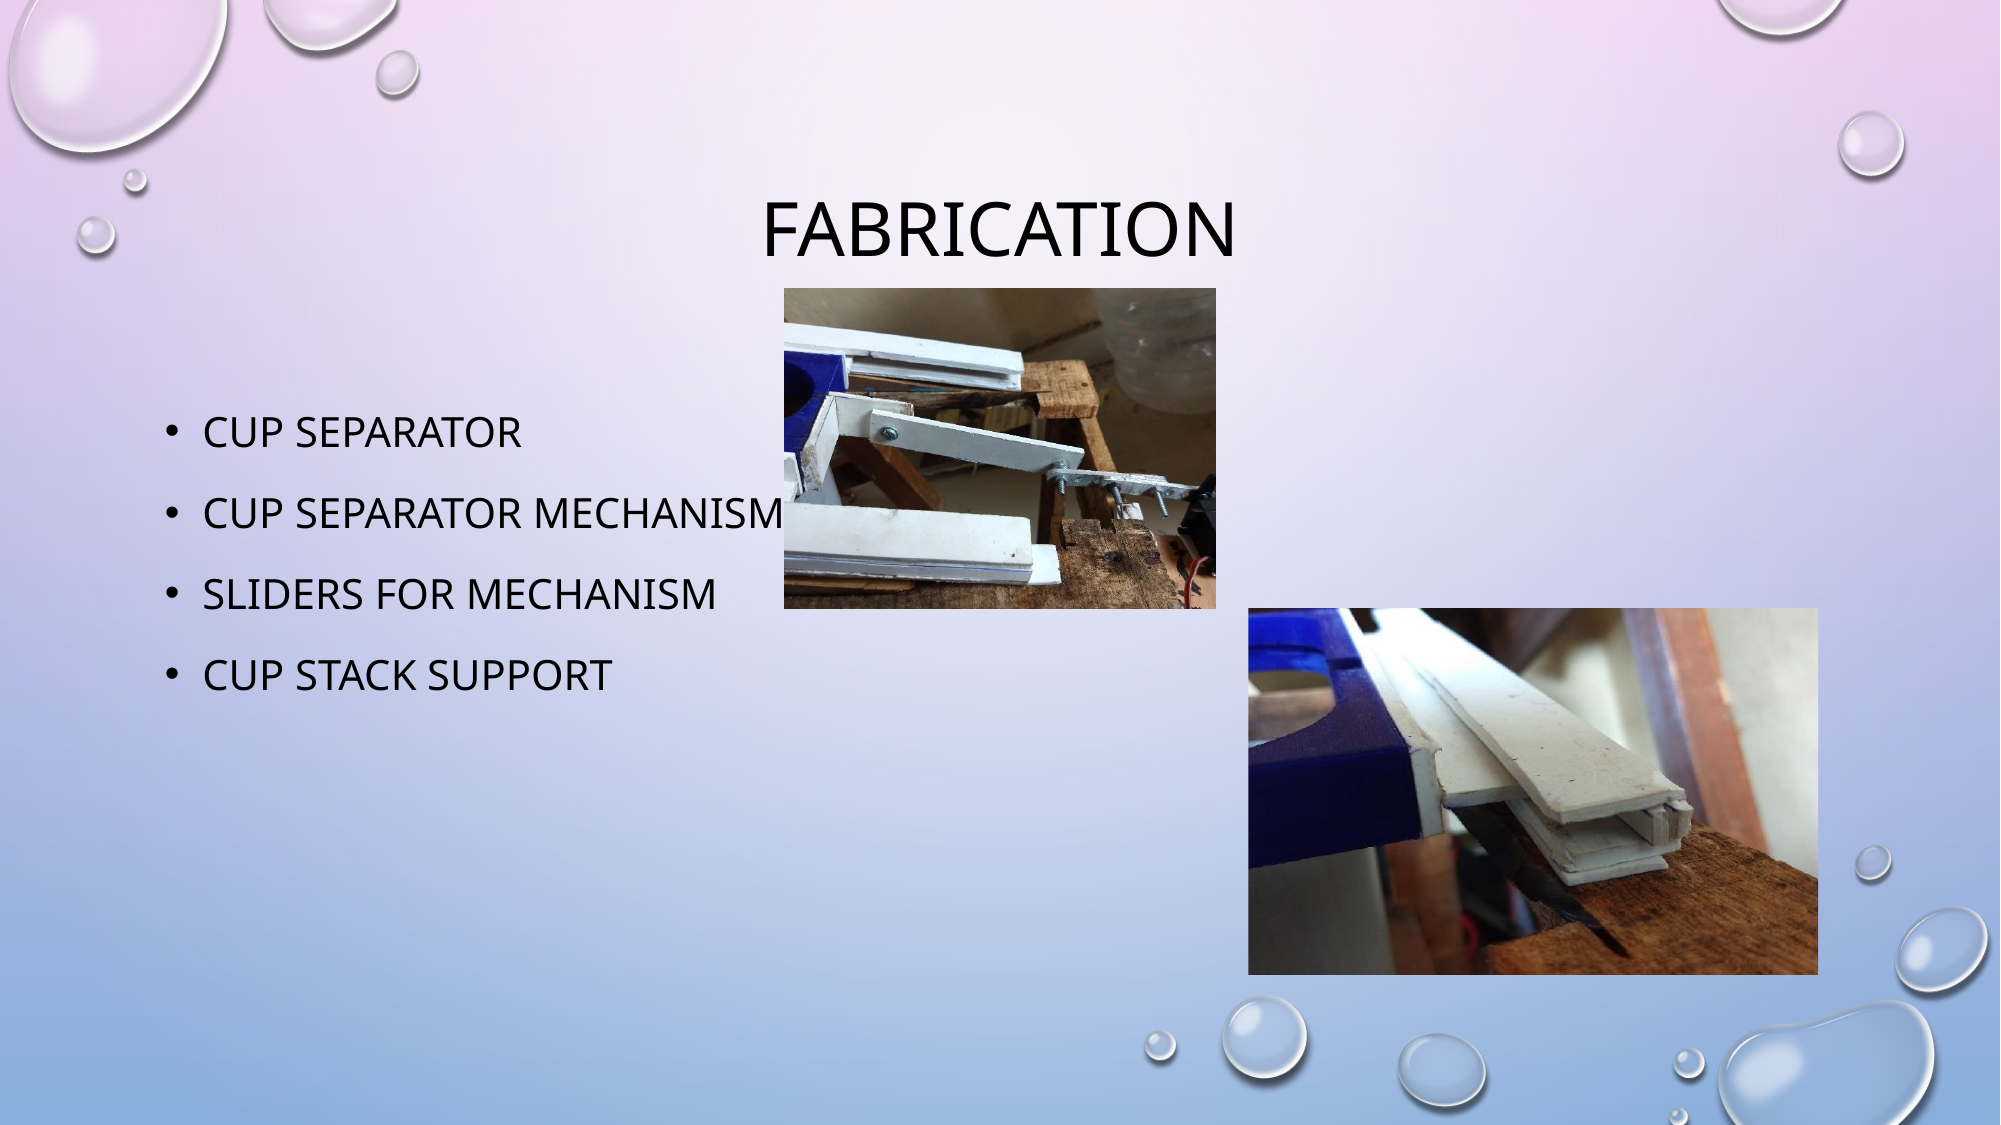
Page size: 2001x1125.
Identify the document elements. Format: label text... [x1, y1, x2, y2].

title FABRICATION [149, 101, 1851, 364]
list Cup separator Cup separator Mechanism Sliders for mechanism Cup stack support [149, 388, 1850, 950]
picture [0, 0, 2000, 1125]
